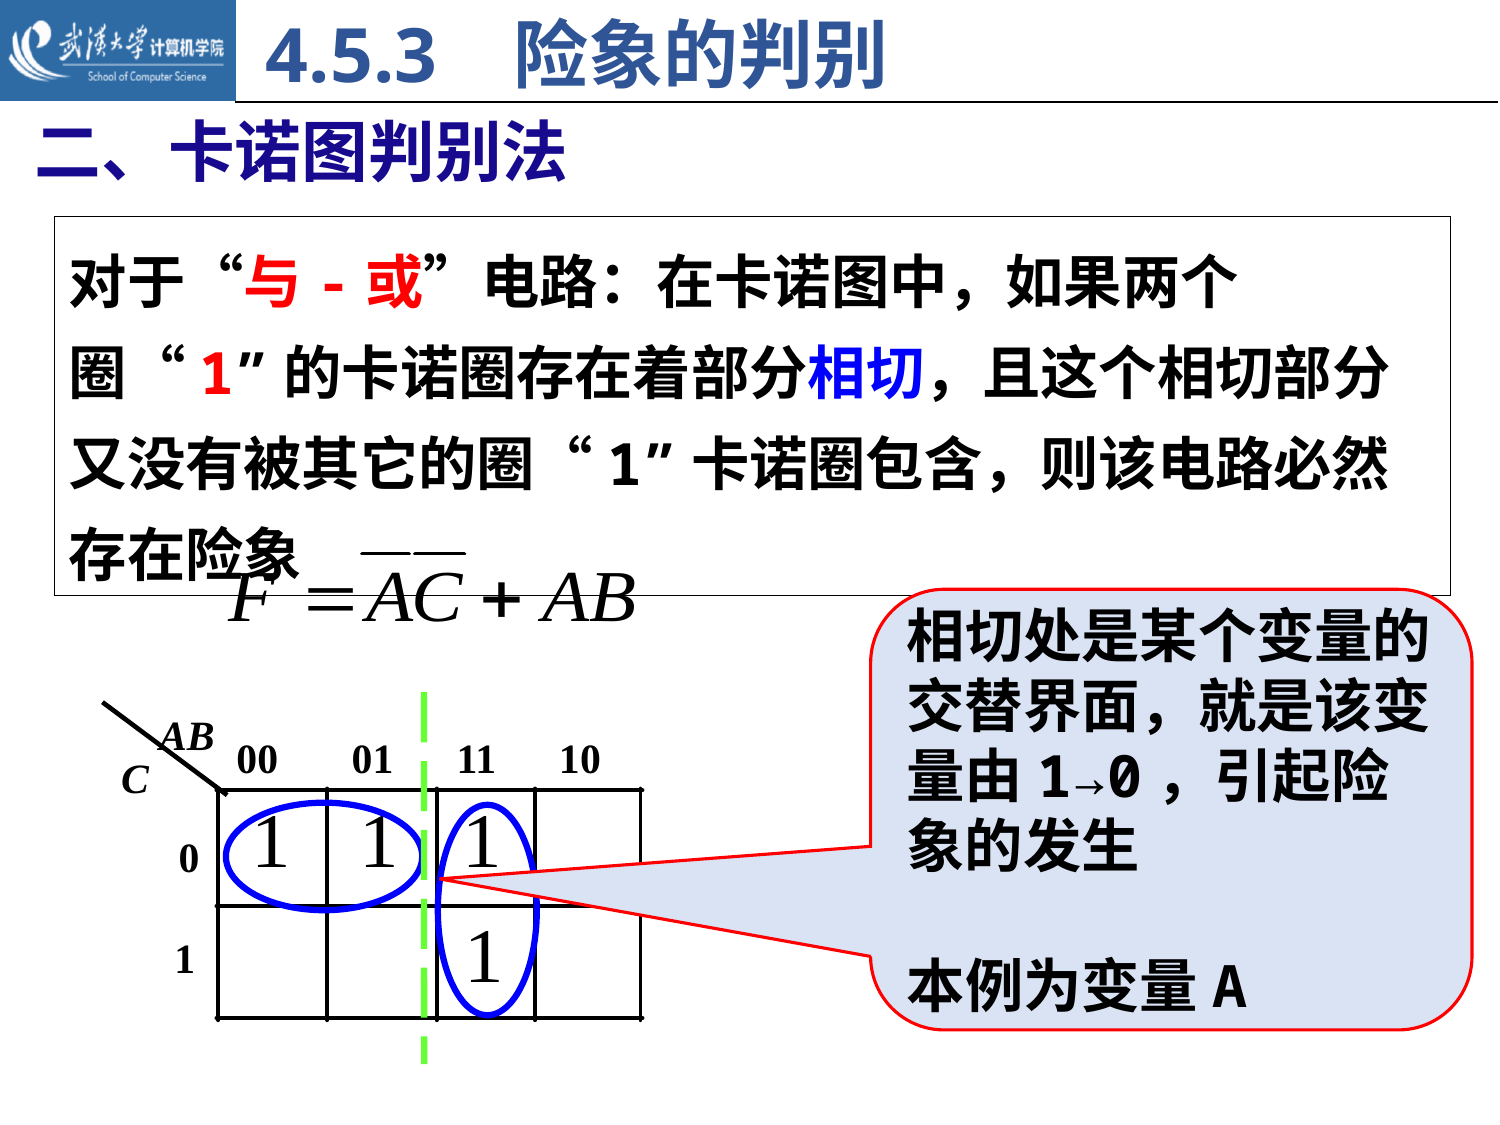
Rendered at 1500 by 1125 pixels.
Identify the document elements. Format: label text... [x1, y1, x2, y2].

text_box 二、卡诺图判别法 [19, 105, 678, 193]
picture [0, 0, 236, 101]
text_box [424, 589, 1472, 1065]
text_box 4.5.3 险象的判别 [250, 0, 1104, 101]
text_box 对于“与-或”电路：在卡诺图中，如果两个圈“1”的卡诺圈存在着部分相切，且这个相切部分又没有被其它的圈“1”卡诺圈包含，则该电路必然存在险象 [54, 216, 1451, 596]
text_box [102, 536, 658, 1034]
